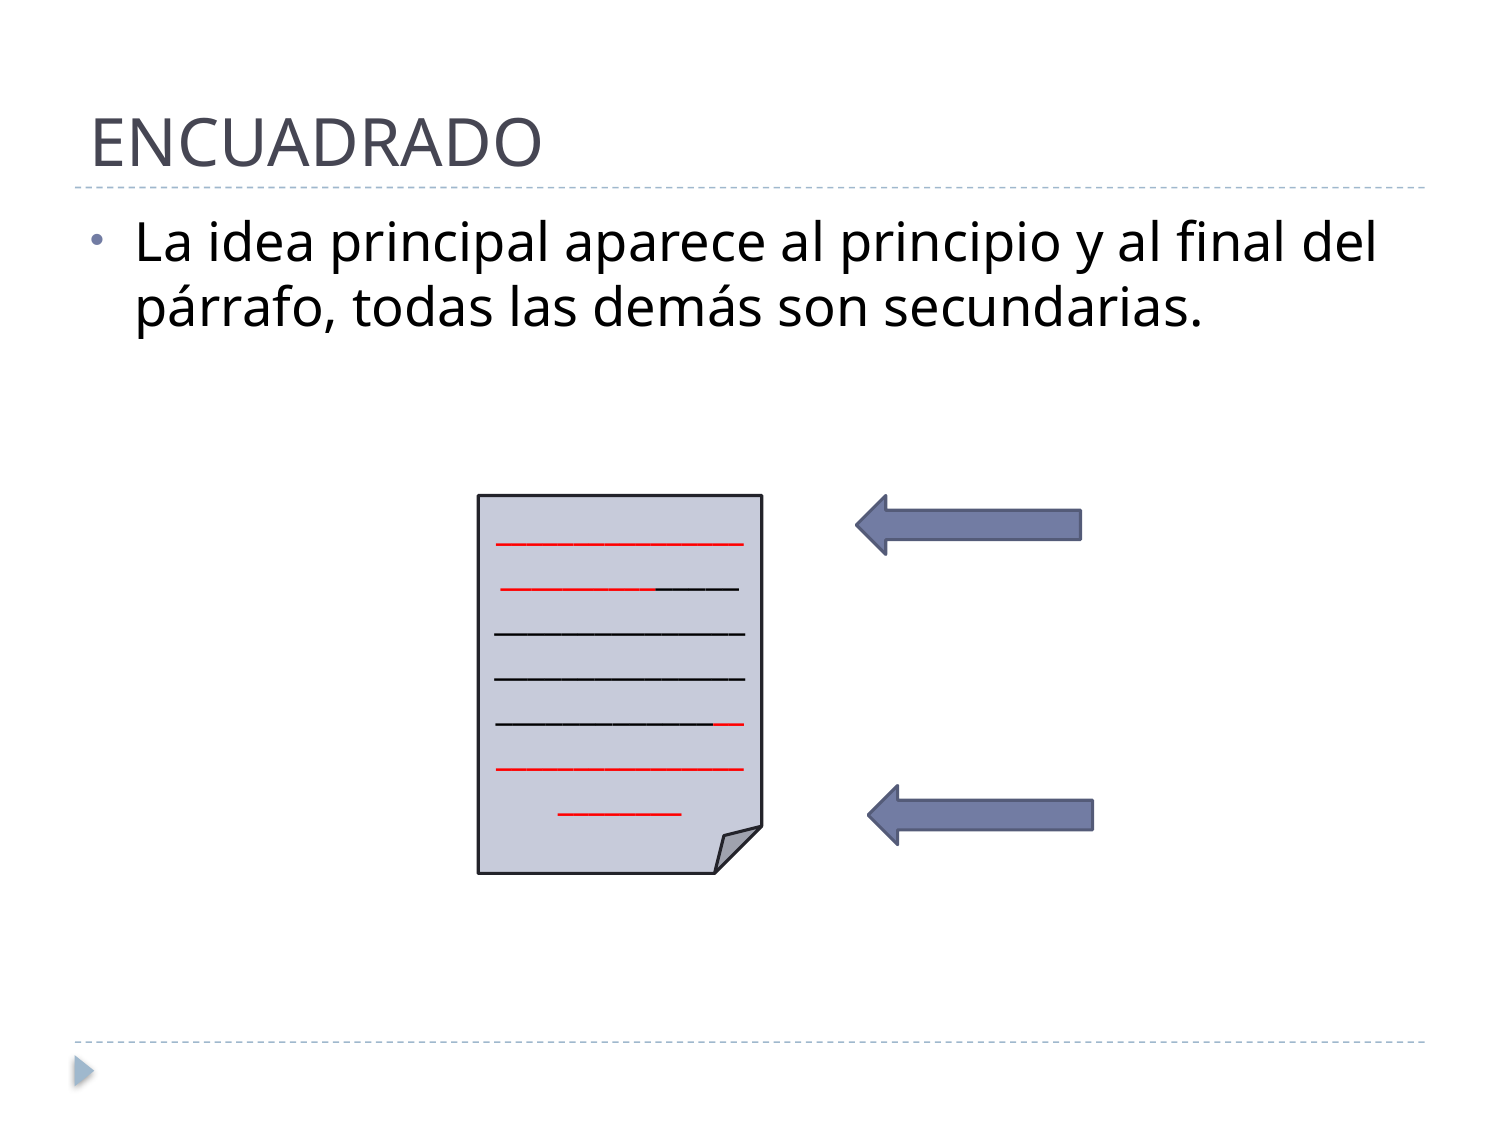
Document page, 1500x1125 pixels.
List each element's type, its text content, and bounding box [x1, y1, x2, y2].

list La idea principal aparece al principio y al final del párrafo, todas las demás son secundarias. [75, 200, 1425, 1010]
title ENCUADRADO [75, 24, 1425, 188]
text_box ____________________________________________________________________________________________________ [476, 493, 764, 875]
text_box [867, 784, 1095, 847]
text_box [855, 494, 1083, 556]
